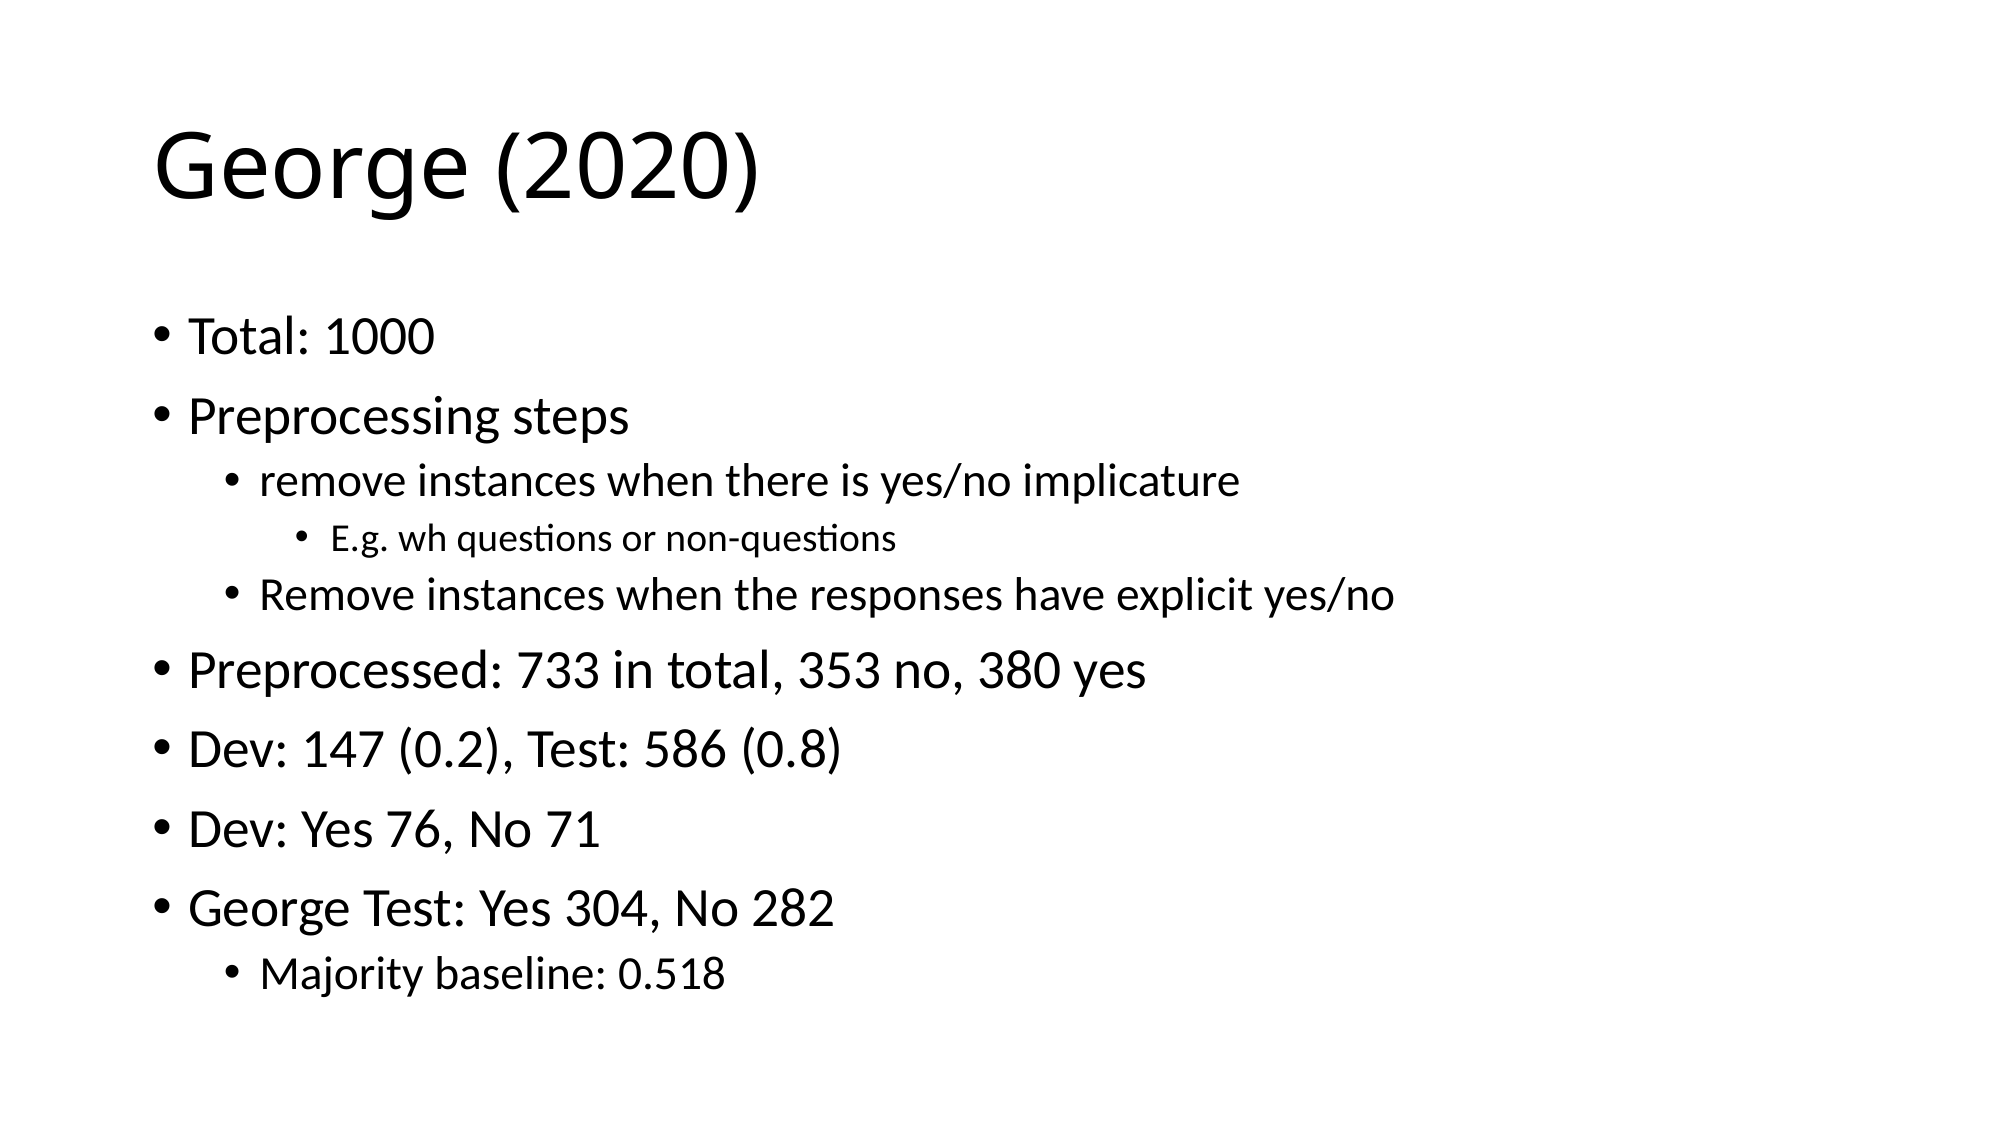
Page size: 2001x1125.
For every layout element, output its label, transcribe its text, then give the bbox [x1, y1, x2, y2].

list Total: 1000 Preprocessing steps remove instances when there is yes/no implicature E.g. wh questions or non-questions Remove instances when the responses have explicit yes/no Preprocessed: 733 in total, 353 no, 380 yes Dev: 147 (0.2), Test: 586 (0.8) Dev: Yes 76, No 71 George Test: Yes 304, No 282 Majority baseline: 0.518 [137, 299, 1863, 1014]
title George (2020) [137, 59, 1863, 278]
